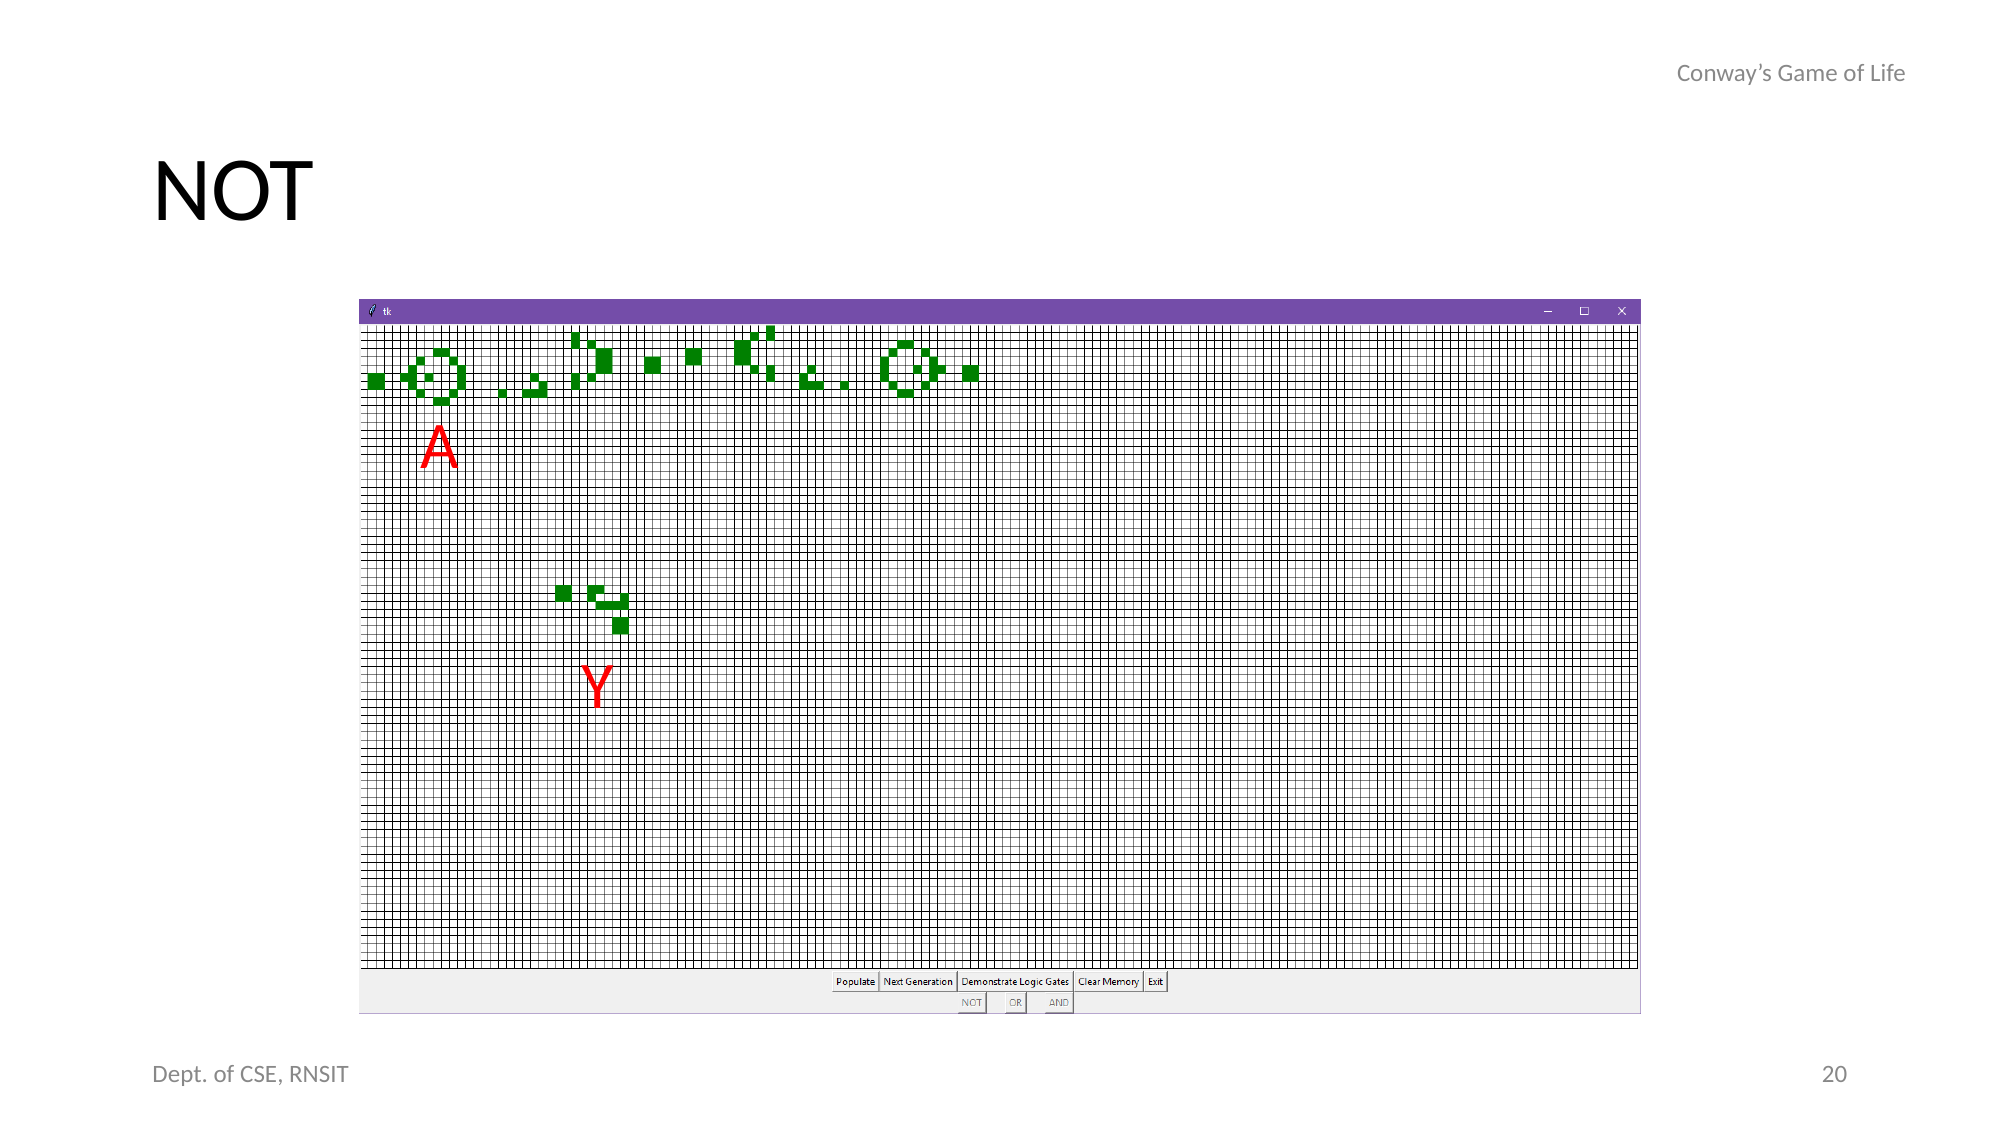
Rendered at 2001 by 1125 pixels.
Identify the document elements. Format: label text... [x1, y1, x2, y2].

title NOT [137, 59, 1641, 322]
slide_number Dept. of CSE, RNSIT [137, 1042, 588, 1103]
slide_number Conway’s Game of Life [1662, 41, 1926, 102]
slide_number 20 [1412, 1042, 1863, 1103]
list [358, 299, 1642, 1014]
